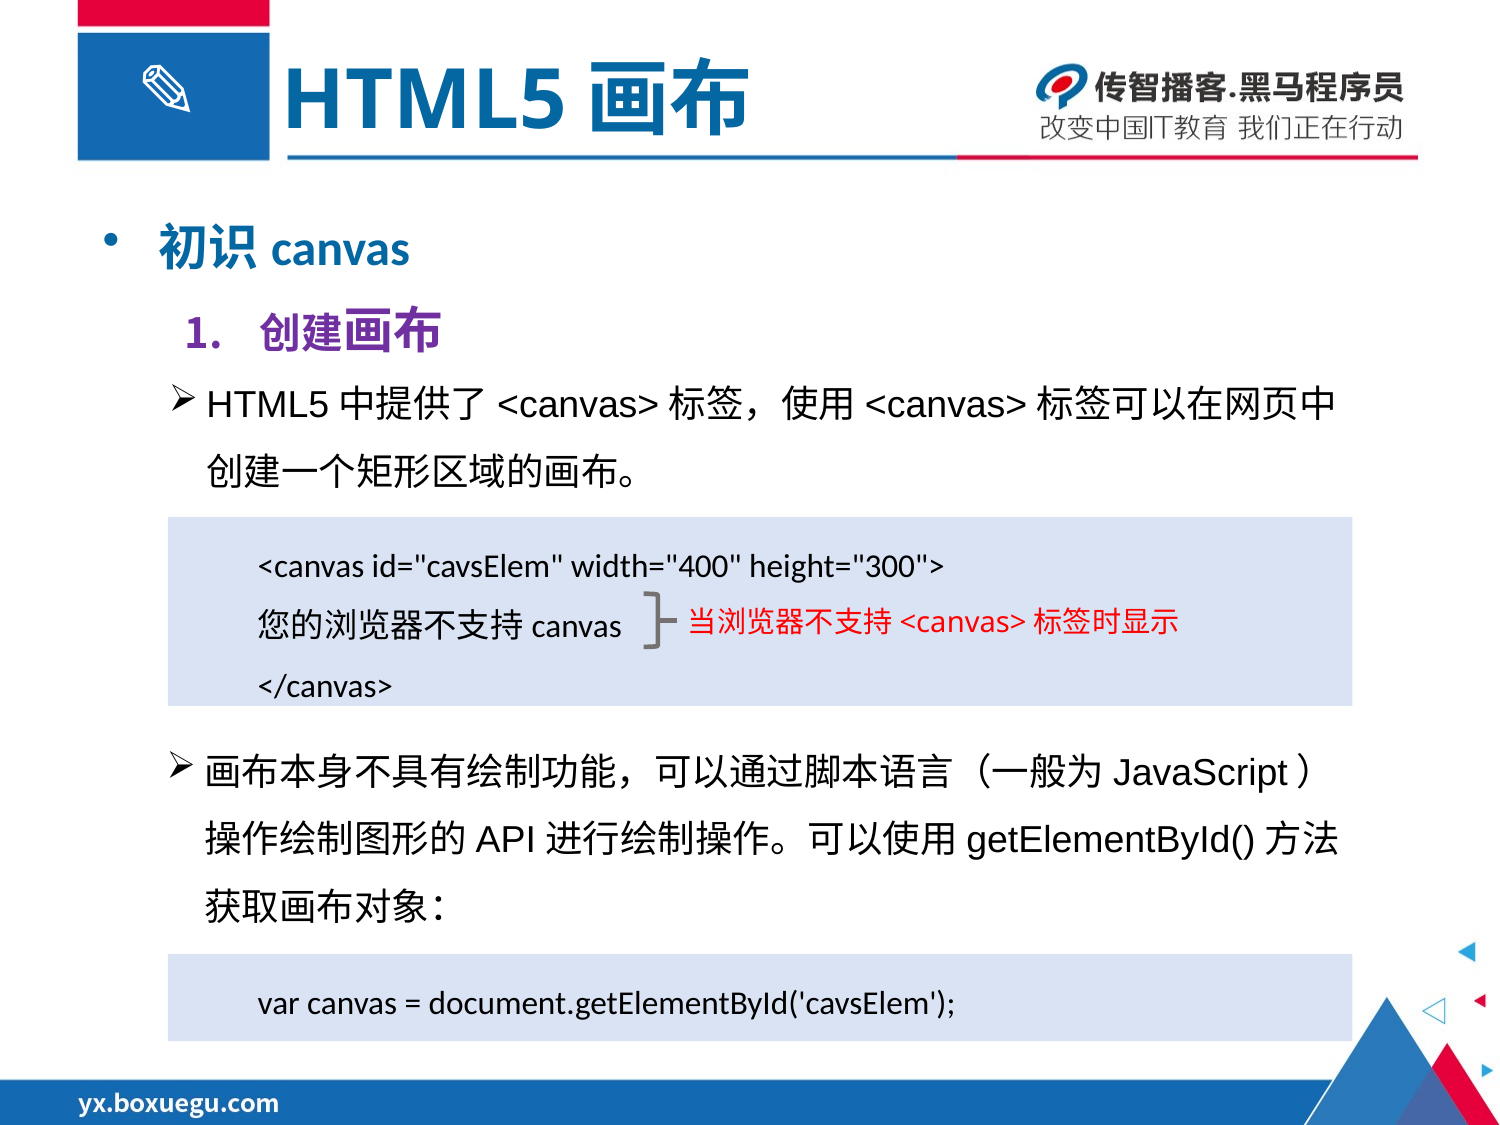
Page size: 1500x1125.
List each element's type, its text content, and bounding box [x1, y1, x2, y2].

list HTML5中提供了<canvas>标签，使用<canvas>标签可以在网页中创建一个矩形区域的画布。 [78, 350, 1388, 588]
text_box <canvas id="cavsElem" width="400" height="300"> 您的浏览器不支持canvas </canvas> [167, 516, 1353, 706]
text_box 画布本身不具有绘制功能，可以通过脚本语言（一般为JavaScript）操作绘制图形的API进行绘制操作。可以使用getElementById()方法获取画布对象： [76, 717, 1385, 873]
text_box 初识canvas [87, 177, 425, 283]
picture [0, 0, 1500, 1125]
text_box 当浏览器不支持<canvas>标签时显示 [677, 596, 1264, 647]
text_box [643, 593, 677, 647]
text_box var canvas = document.getElementById('cavsElem'); [167, 953, 1353, 1042]
text_box HTML5画布 [266, 32, 1500, 159]
text_box 创建画布 [169, 260, 459, 366]
